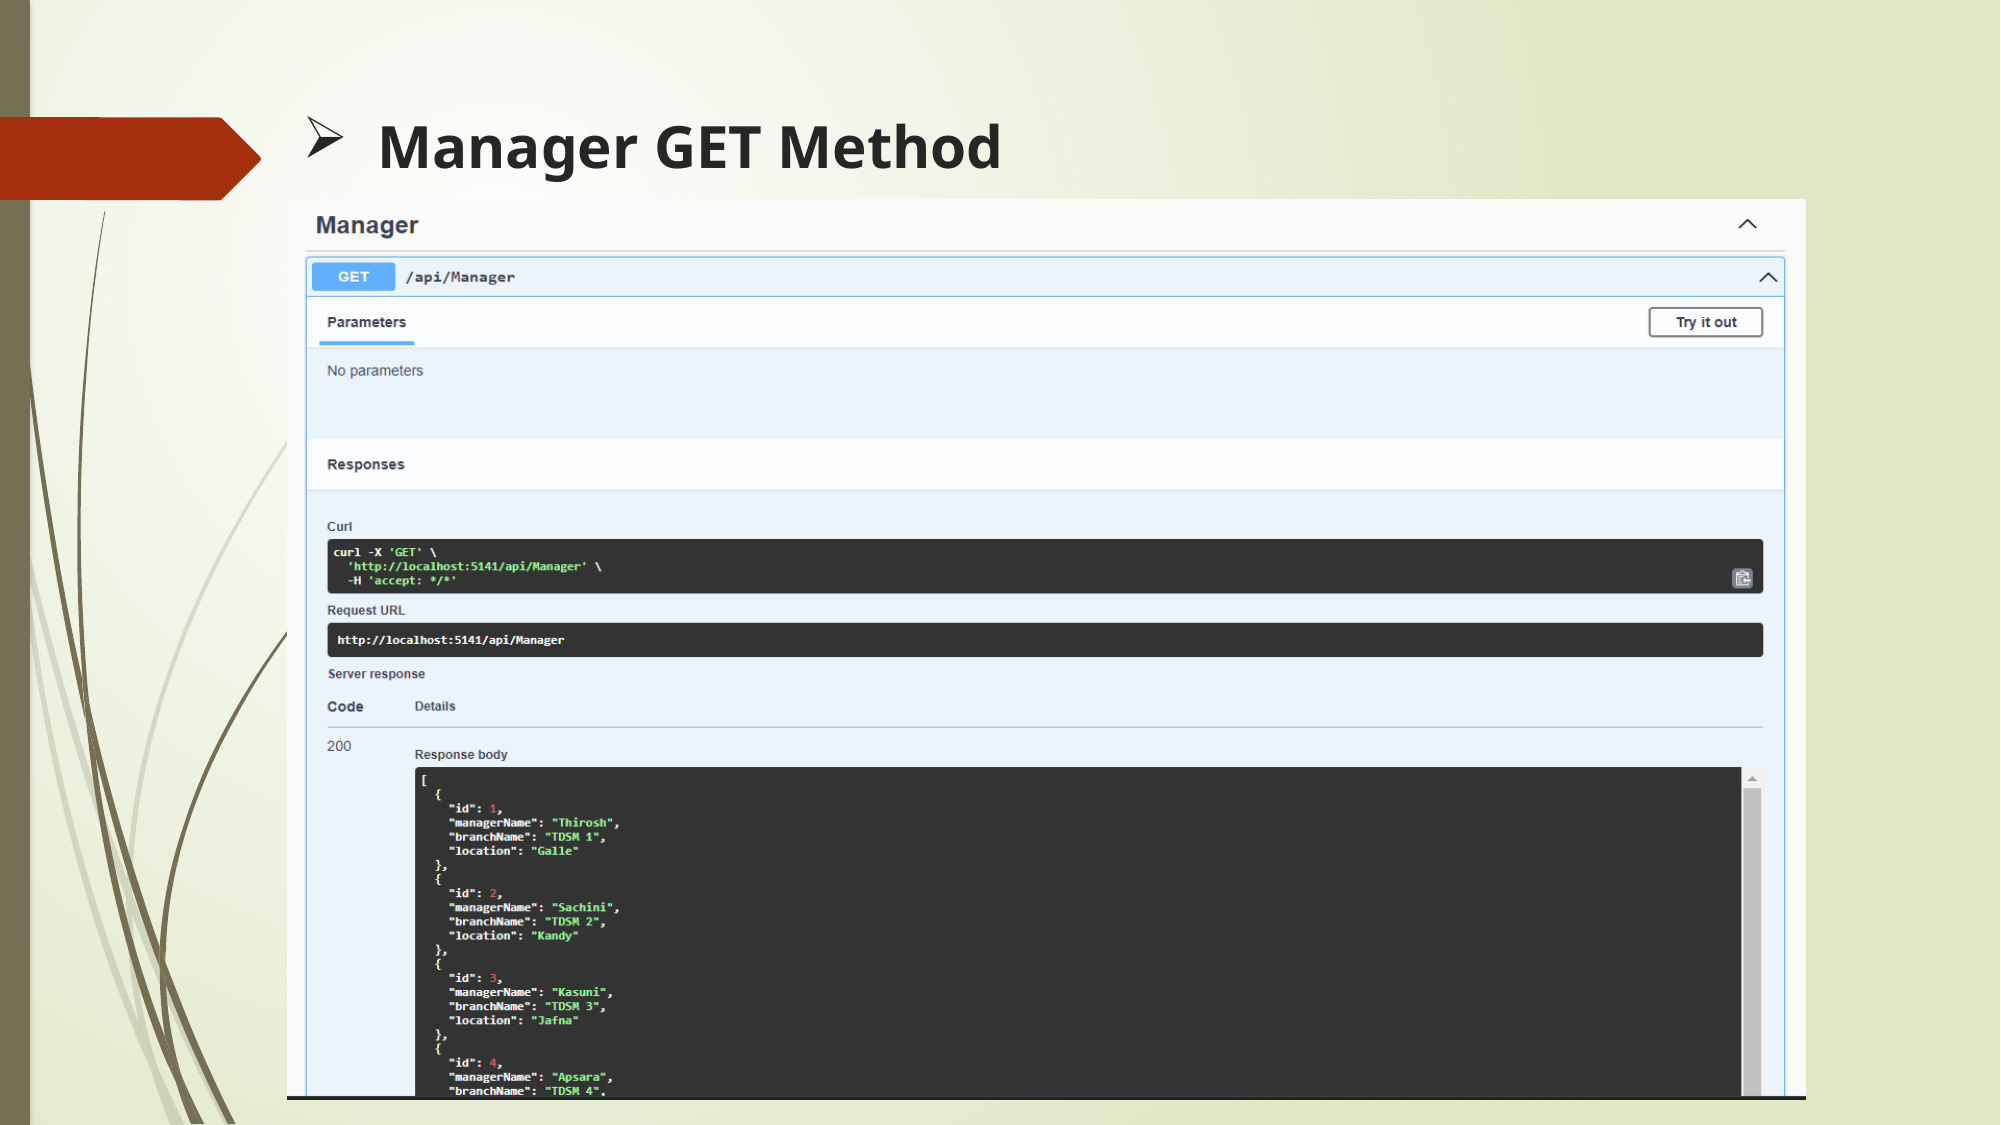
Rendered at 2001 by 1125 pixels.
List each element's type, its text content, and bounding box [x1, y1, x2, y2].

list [287, 199, 1807, 1101]
title Manager GET Method [287, 102, 1888, 188]
